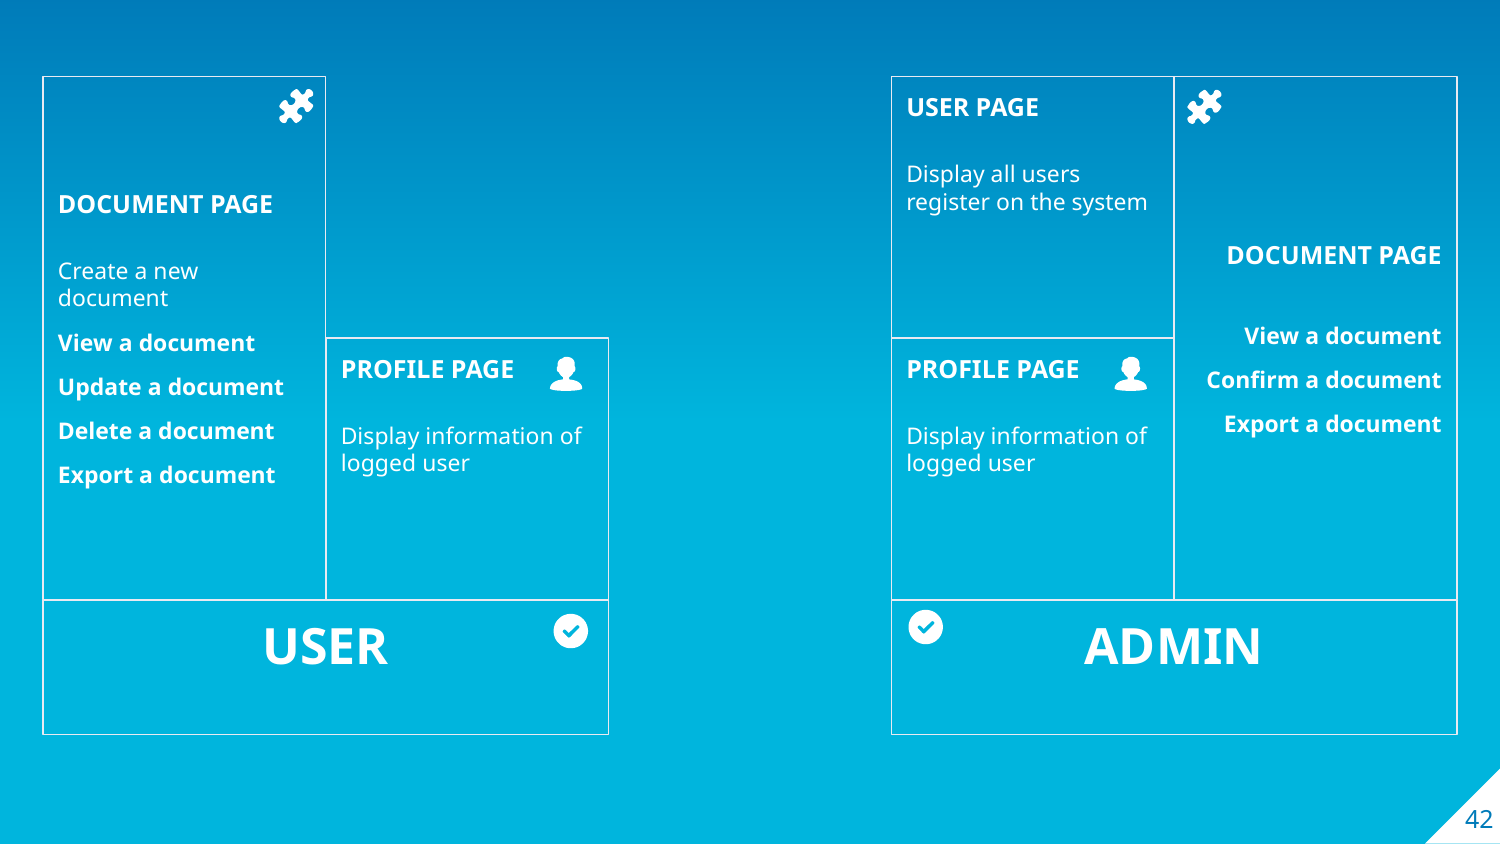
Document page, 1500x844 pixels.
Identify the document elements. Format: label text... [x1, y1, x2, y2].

text_box [1187, 89, 1222, 124]
text_box [553, 613, 589, 649]
text_box [1114, 356, 1147, 391]
text_box USER [42, 599, 609, 735]
text_box [549, 356, 583, 391]
text_box DOCUMENT PAGE View a document Confirm a document Export a document [1174, 76, 1457, 599]
text_box ADMIN [891, 599, 1457, 735]
text_box DOCUMENT PAGE Create a new document View a document Update a document Delete a document Export a document [42, 76, 326, 599]
text_box [279, 89, 314, 124]
slide_number 42 [1418, 760, 1494, 838]
text_box USER PAGE Display all users register on the system [891, 76, 1174, 338]
text_box PROFILE PAGE Display information of logged user [891, 338, 1174, 599]
text_box PROFILE PAGE Display information of logged user [326, 338, 609, 599]
text_box [908, 609, 943, 645]
